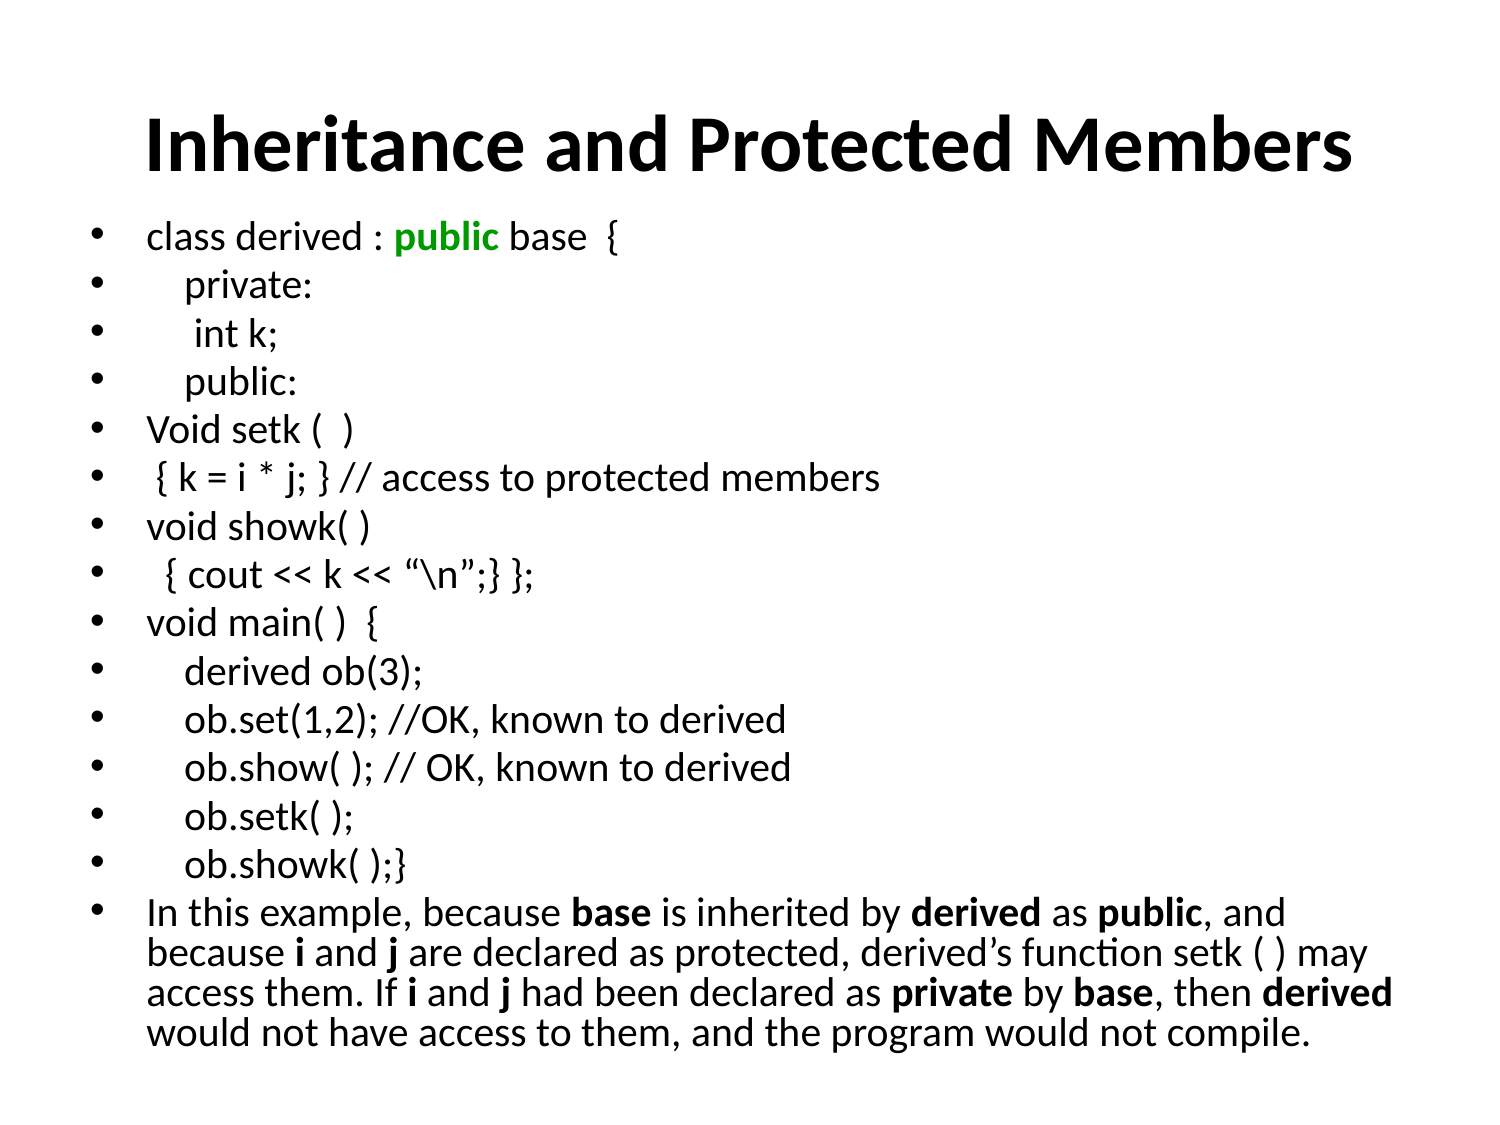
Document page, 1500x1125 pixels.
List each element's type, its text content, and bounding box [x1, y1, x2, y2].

list class derived : public base { private: int k; public: Void setk ( ) { k = i * j; } // access to protected members void showk( ) { cout << k << “\n”;} }; void main( ) { derived ob(3); ob.set(1,2); //OK, known to derived ob.show( ); // OK, known to derived ob.setk( ); ob.showk( );} In this example, because base is inherited by derived as public, and because i and j are declared as protected, derived’s function setk ( ) may access them. If i and j had been declared as private by base, then derived would not have access to them, and the program would not compile. [75, 210, 1425, 1090]
title Inheritance and Protected Members [75, 45, 1425, 210]
